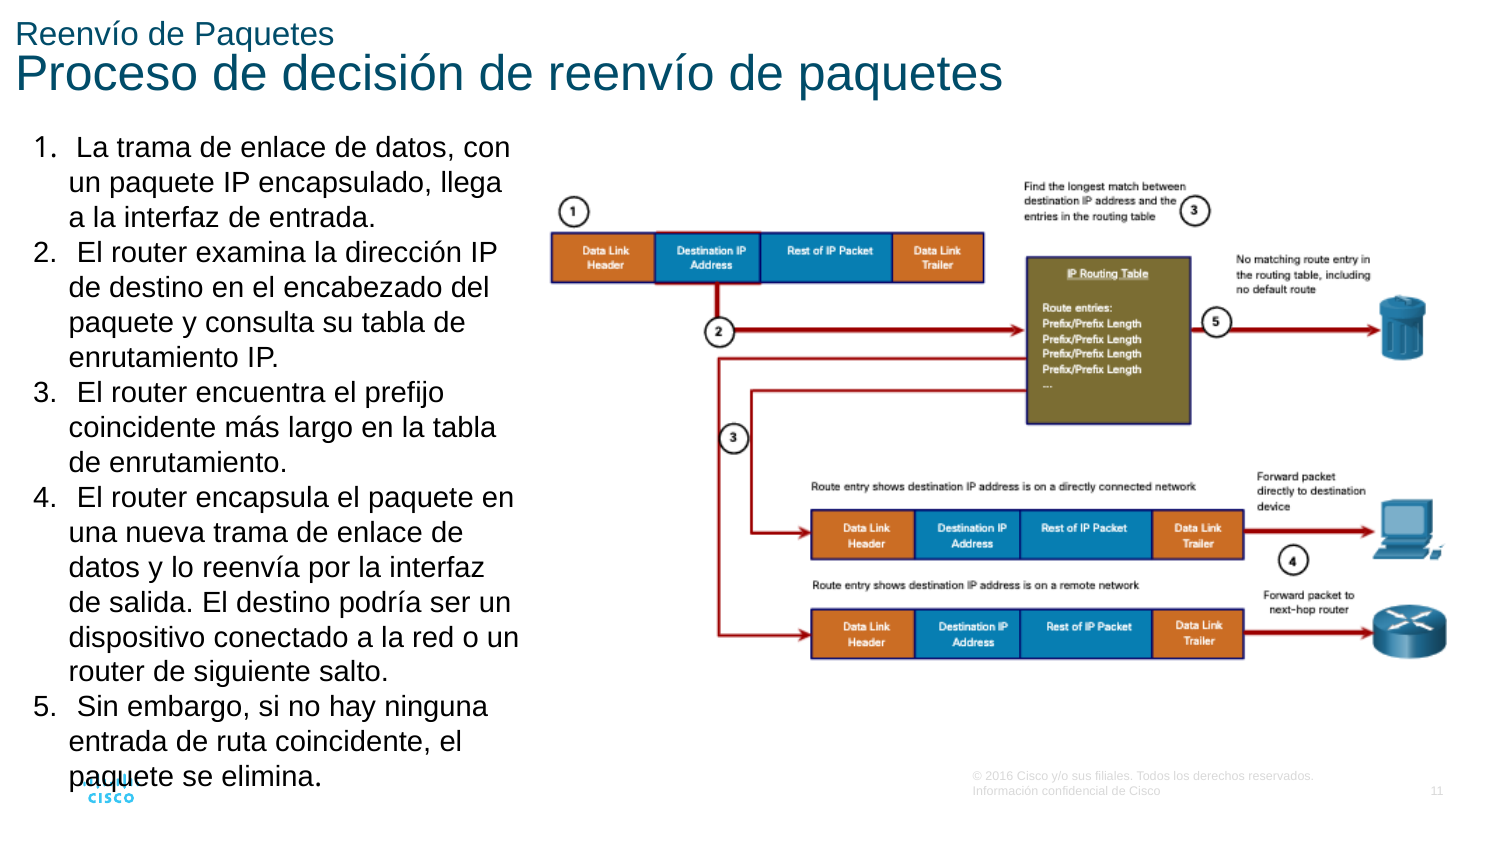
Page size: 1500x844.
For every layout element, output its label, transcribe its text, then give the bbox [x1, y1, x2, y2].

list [540, 168, 1454, 675]
text_box La trama de enlace de datos, con un paquete IP encapsulado, llega a la interfaz de entrada. El router examina la dirección IP de destino en el encabezado del paquete y consulta su tabla de enrutamiento IP. El router encuentra el prefijo coincidente más largo en la tabla de enrutamiento. El router encapsula el paquete en una nueva trama de enlace de datos y lo reenvía por la interfaz de salida. El destino podría ser un dispositivo conectado a la red o un router de siguiente salto. Sin embargo, si no hay ninguna entrada de ruta coincidente, el paquete se elimina. [18, 121, 541, 800]
title Reenvío de Paquetes Proceso de decisión de reenvío de paquetes [0, 0, 1369, 121]
